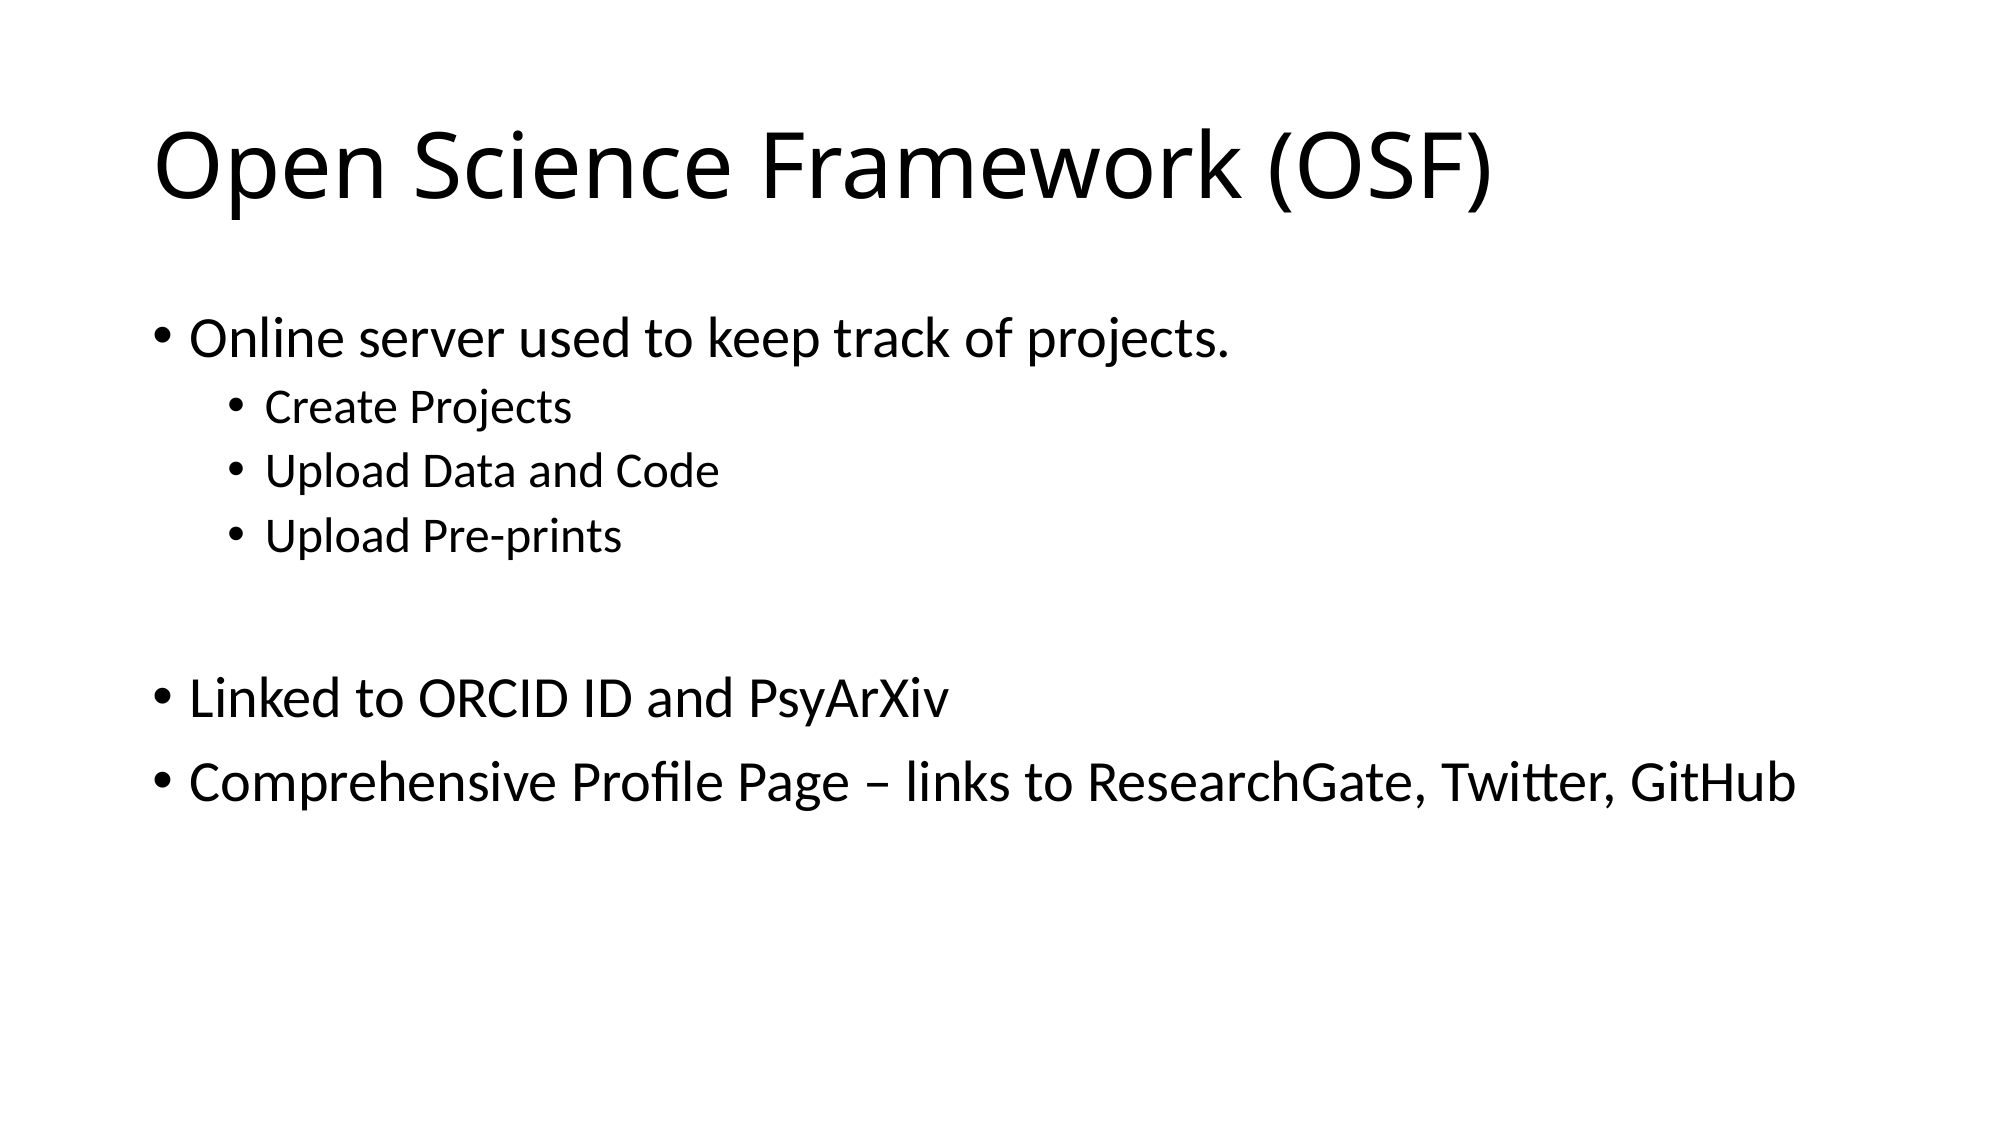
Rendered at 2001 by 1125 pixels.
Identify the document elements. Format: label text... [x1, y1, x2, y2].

list Online server used to keep track of projects. Create Projects Upload Data and Code Upload Pre-prints Linked to ORCID ID and PsyArXiv Comprehensive Profile Page – links to ResearchGate, Twitter, GitHub [137, 299, 1863, 1014]
title Open Science Framework (OSF) [137, 59, 1863, 278]
